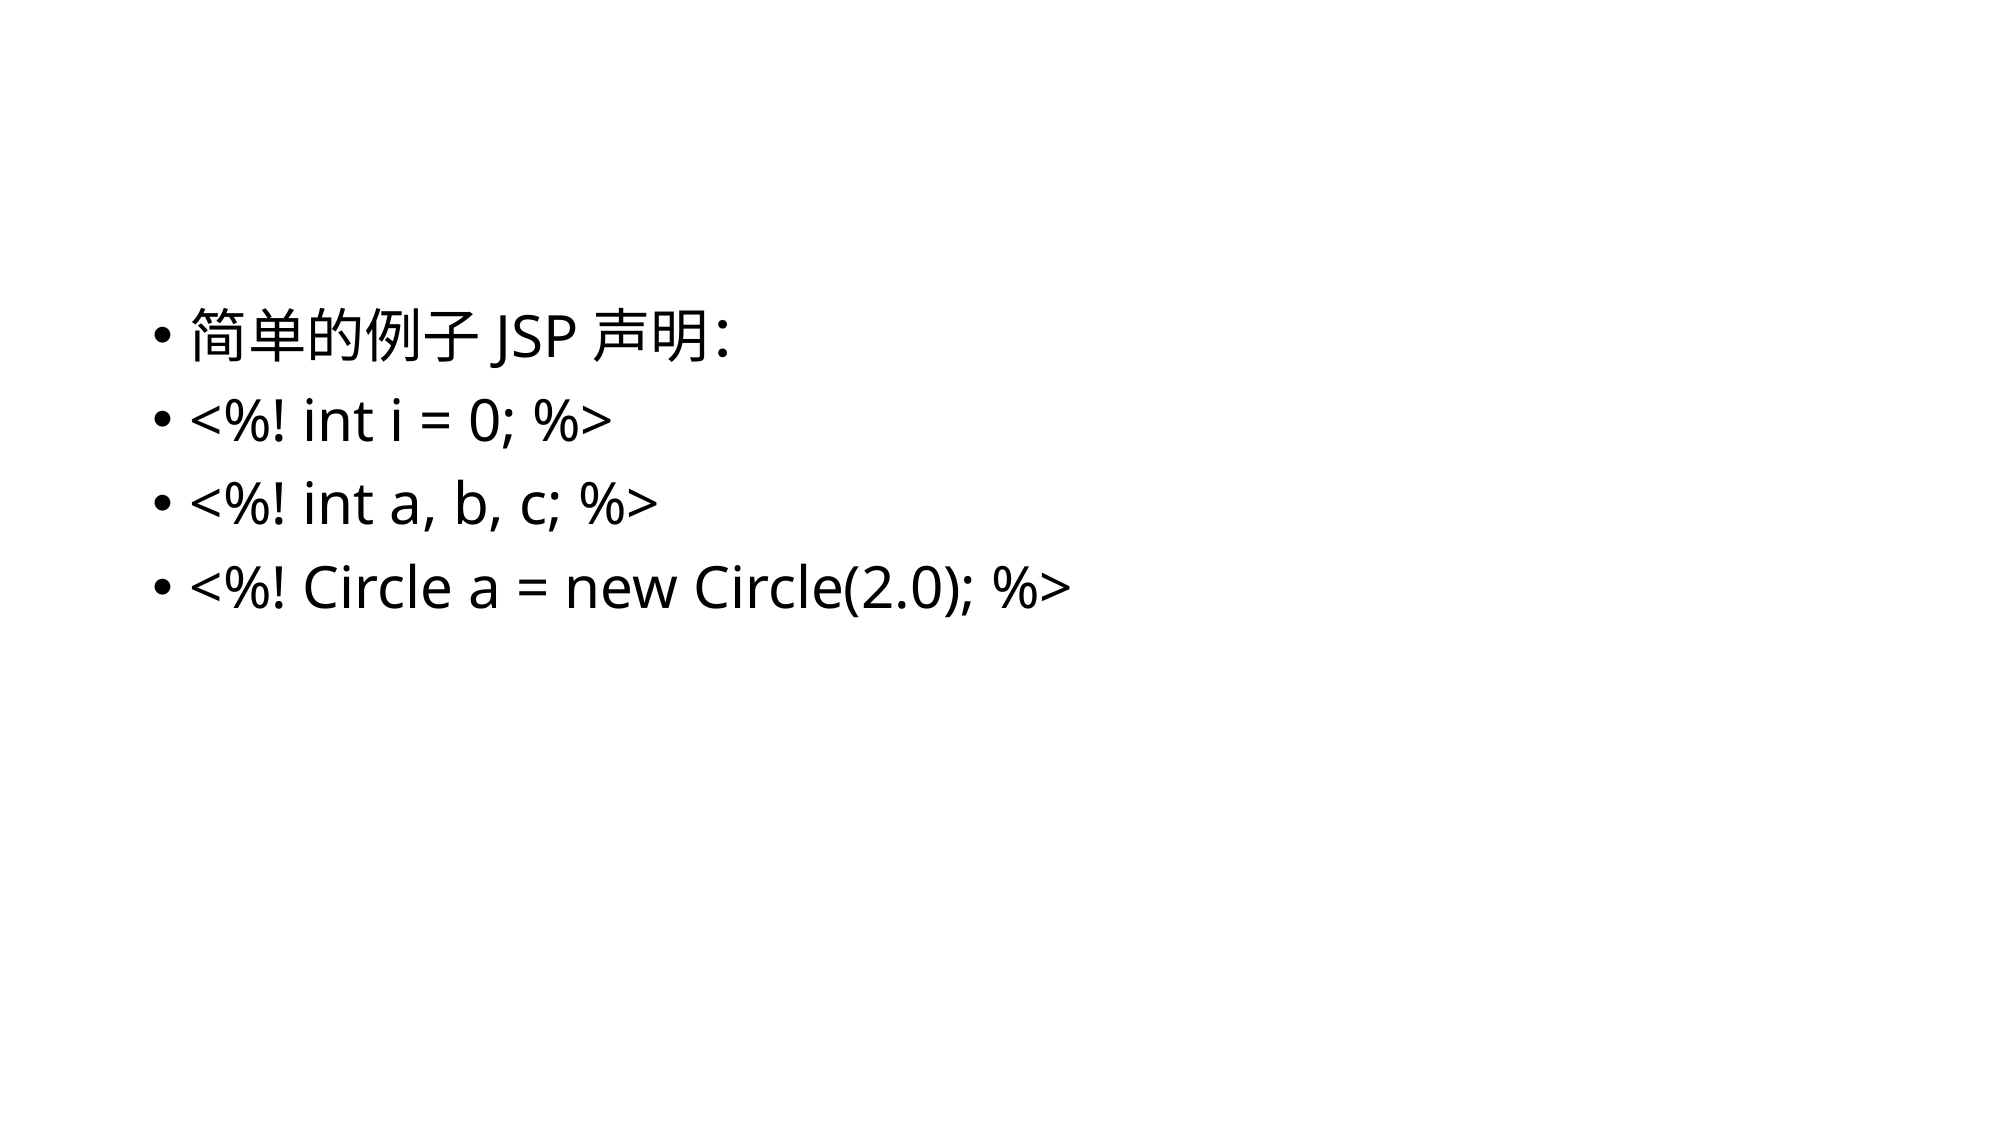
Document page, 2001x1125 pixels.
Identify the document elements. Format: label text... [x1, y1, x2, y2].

list 简单的例子JSP声明： <%! int i = 0; %> <%! int a, b, c; %> <%! Circle a = new Circle(2.0); %> [137, 299, 1863, 1014]
